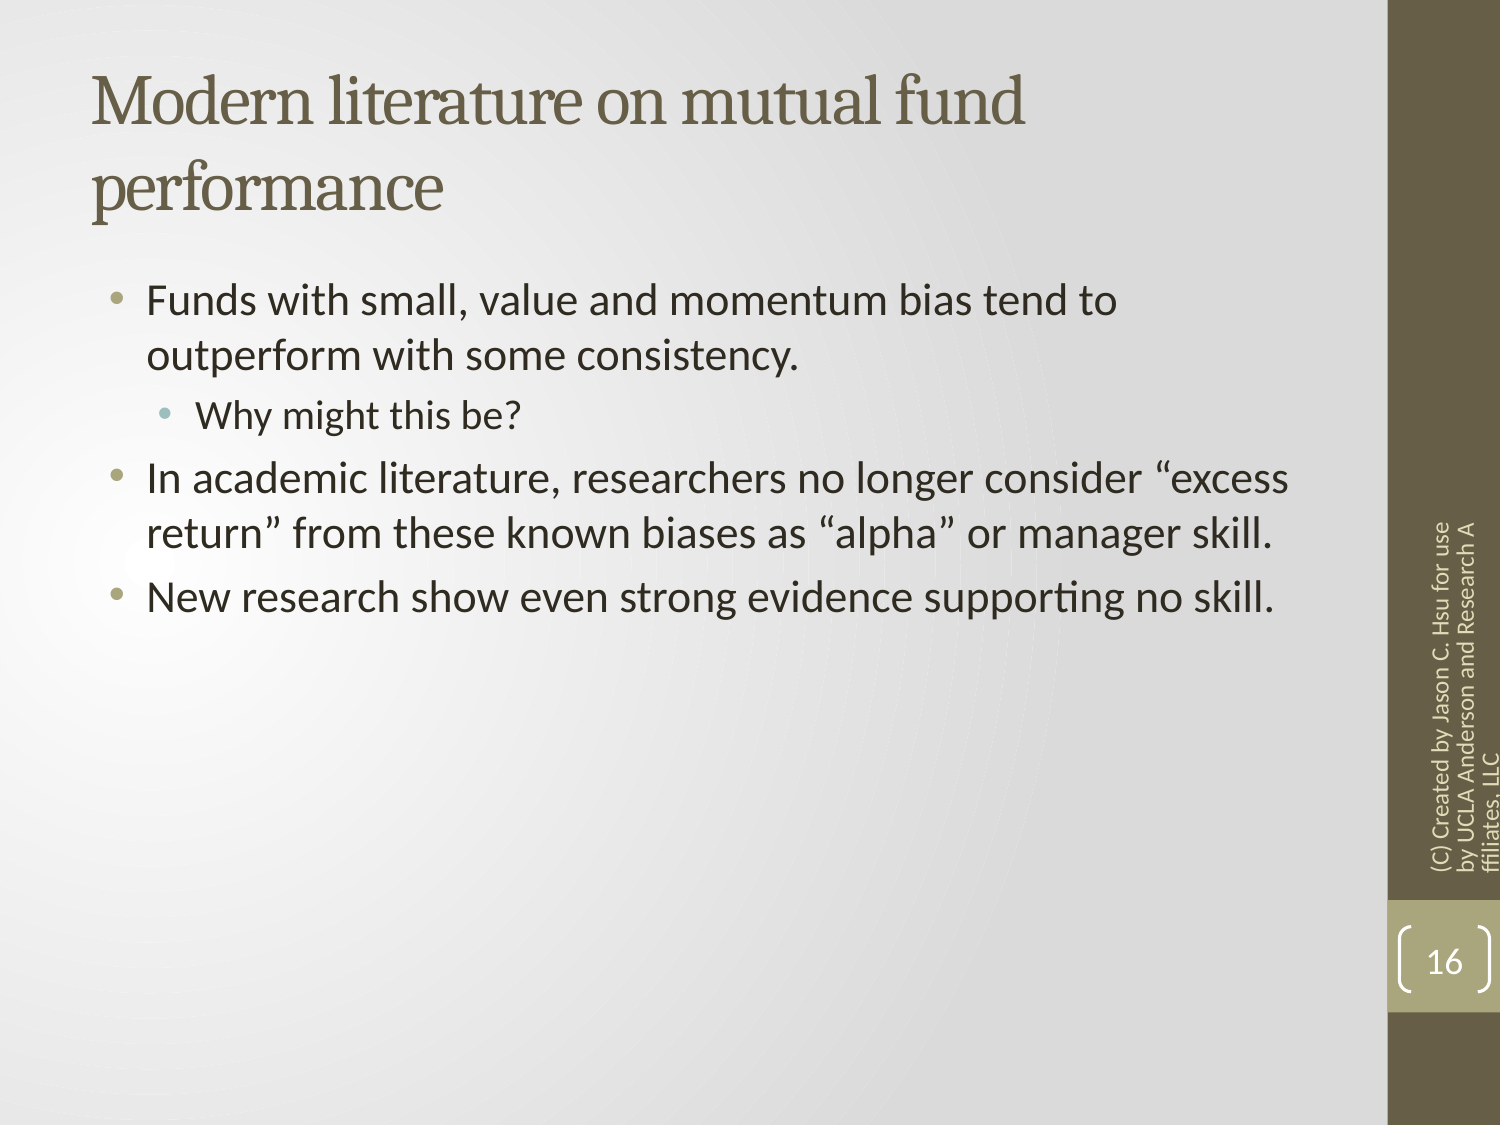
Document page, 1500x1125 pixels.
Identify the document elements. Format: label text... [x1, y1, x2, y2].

slide_number 16 [1397, 925, 1492, 994]
title Modern literature on mutual fund performance [75, 45, 1325, 233]
footer (C) Created by Jason C. Hsu for use by UCLA Anderson and Research Affiliates, LLC [1408, 500, 1469, 889]
list Funds with small, value and momentum bias tend to outperform with some consistency. Why might this be? In academic literature, researchers no longer consider “excess return” from these known biases as “alpha” or manager skill. New research show even strong evidence supporting no skill. [75, 262, 1325, 1050]
